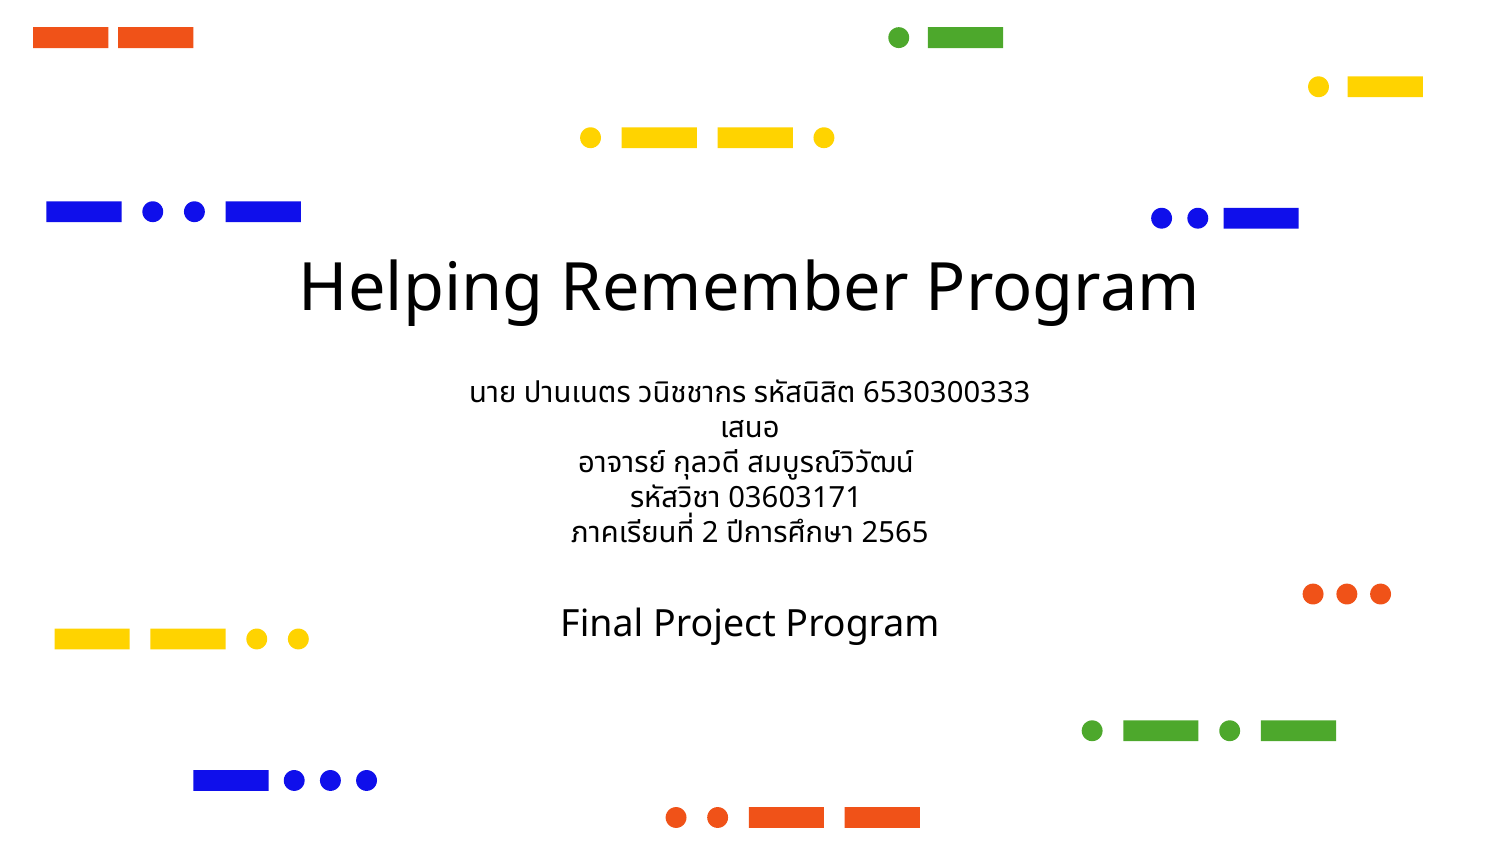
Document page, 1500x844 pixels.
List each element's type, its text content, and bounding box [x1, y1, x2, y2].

text_box นาย ปานเนตร วนิชชากร รหัสนิสิต 6530300333 เสนอ อาจารย์ กุลวดี สมบูรณ์วิวัฒน์ รหัสวิชา 03603171 ภาคเรียนที่ 2 ปีการศึกษา 2565 [213, 365, 1287, 556]
subtitle Final Project Program [390, 584, 1110, 694]
title Helping Remember Program [149, 248, 1351, 340]
